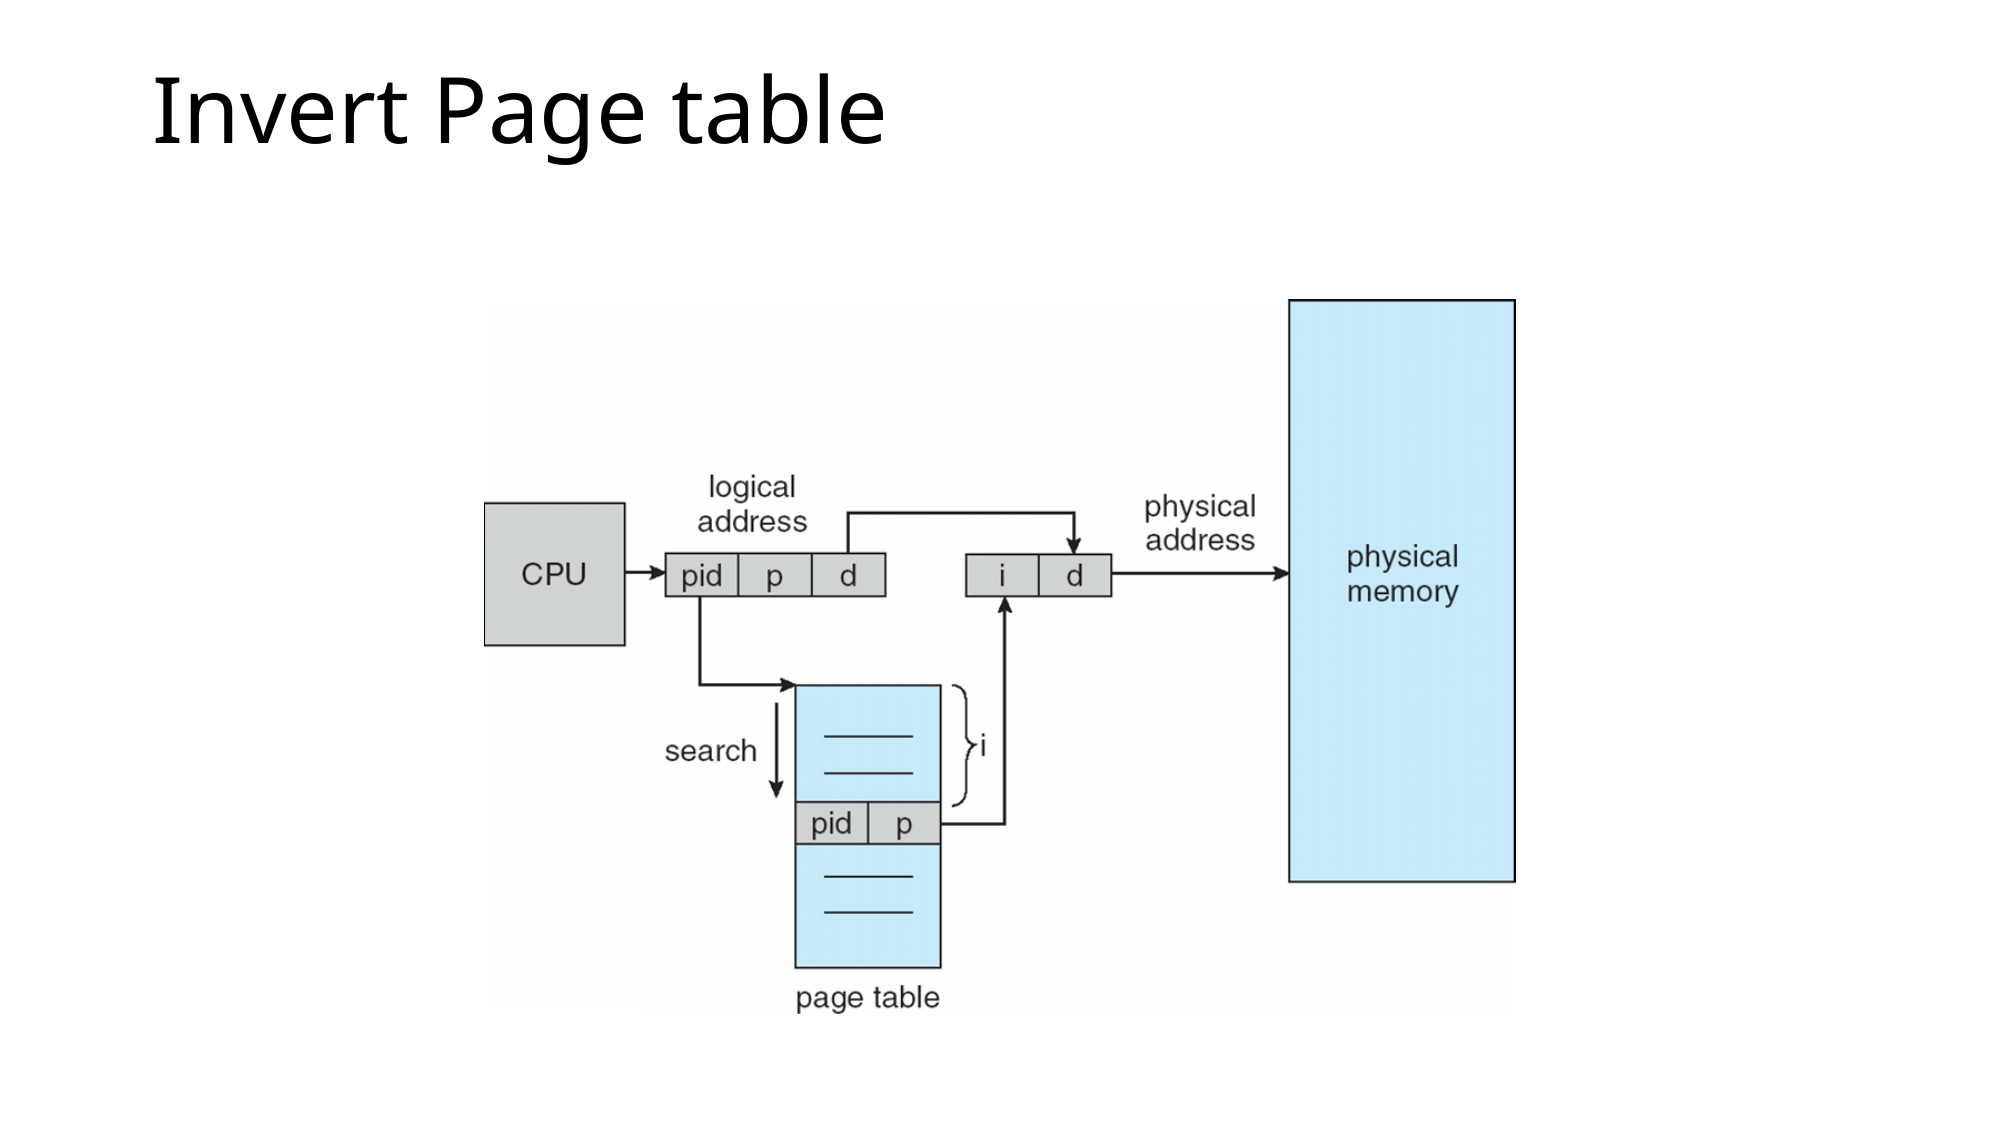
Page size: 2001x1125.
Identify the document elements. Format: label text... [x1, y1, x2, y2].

title Invert Page table [137, 59, 1863, 278]
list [484, 299, 1516, 1014]
